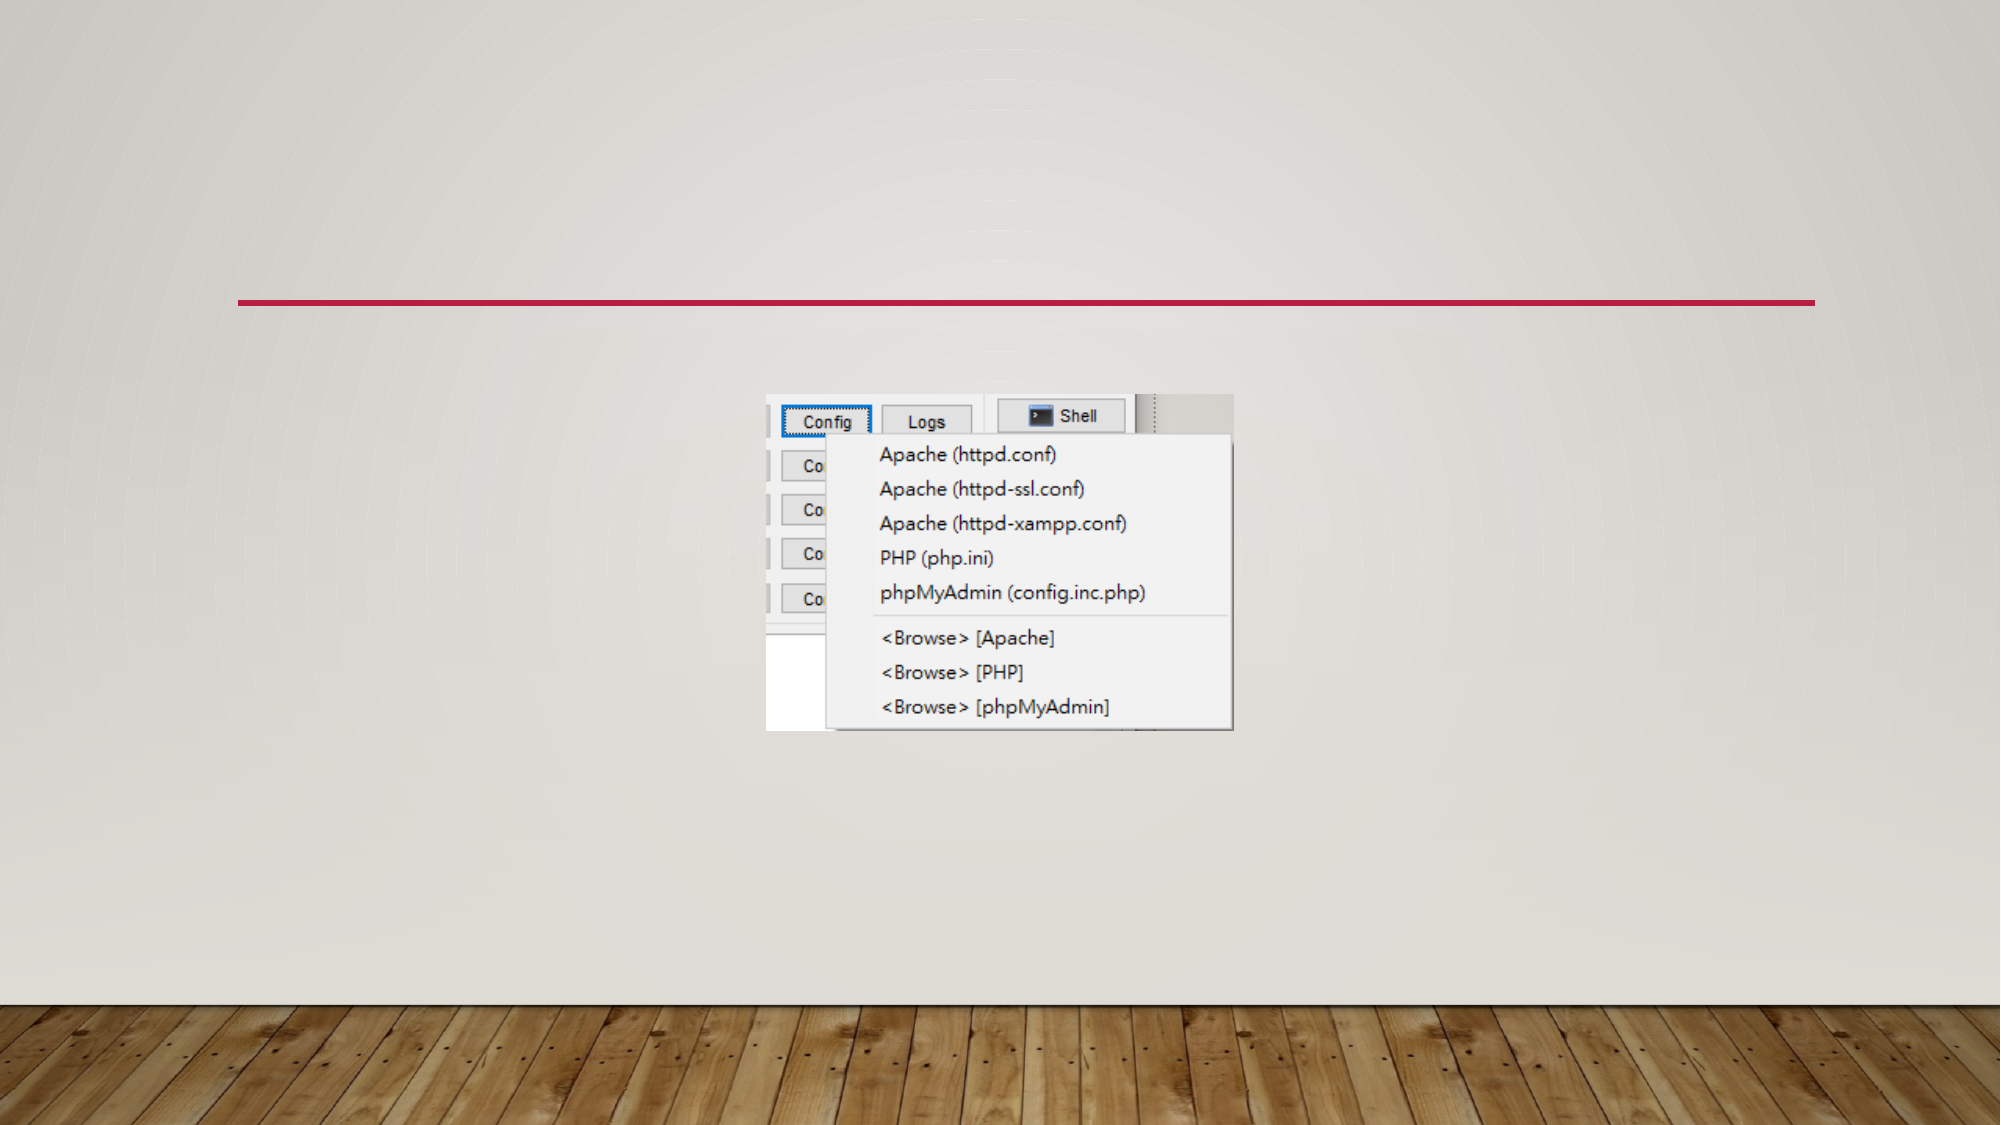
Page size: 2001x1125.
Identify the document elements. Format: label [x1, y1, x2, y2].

picture [766, 394, 1234, 731]
picture [0, 1005, 2000, 1125]
